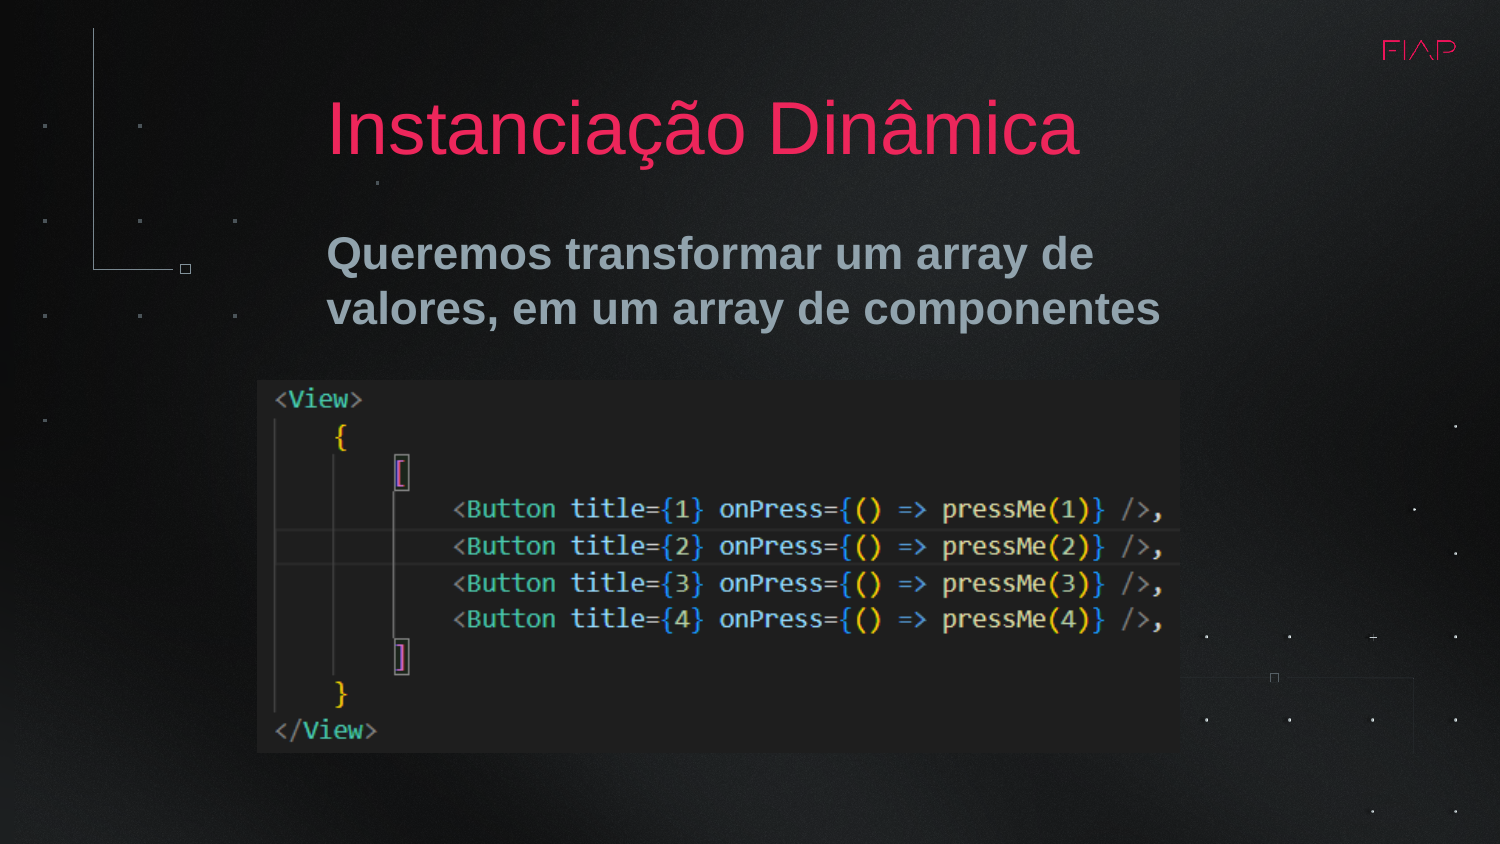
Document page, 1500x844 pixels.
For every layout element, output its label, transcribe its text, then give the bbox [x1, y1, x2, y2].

text_box Instanciação Dinâmica [383, 72, 1126, 177]
picture [0, 0, 1500, 844]
text_box Queremos transformar um array de valores, em um array de componentes [383, 216, 1292, 342]
